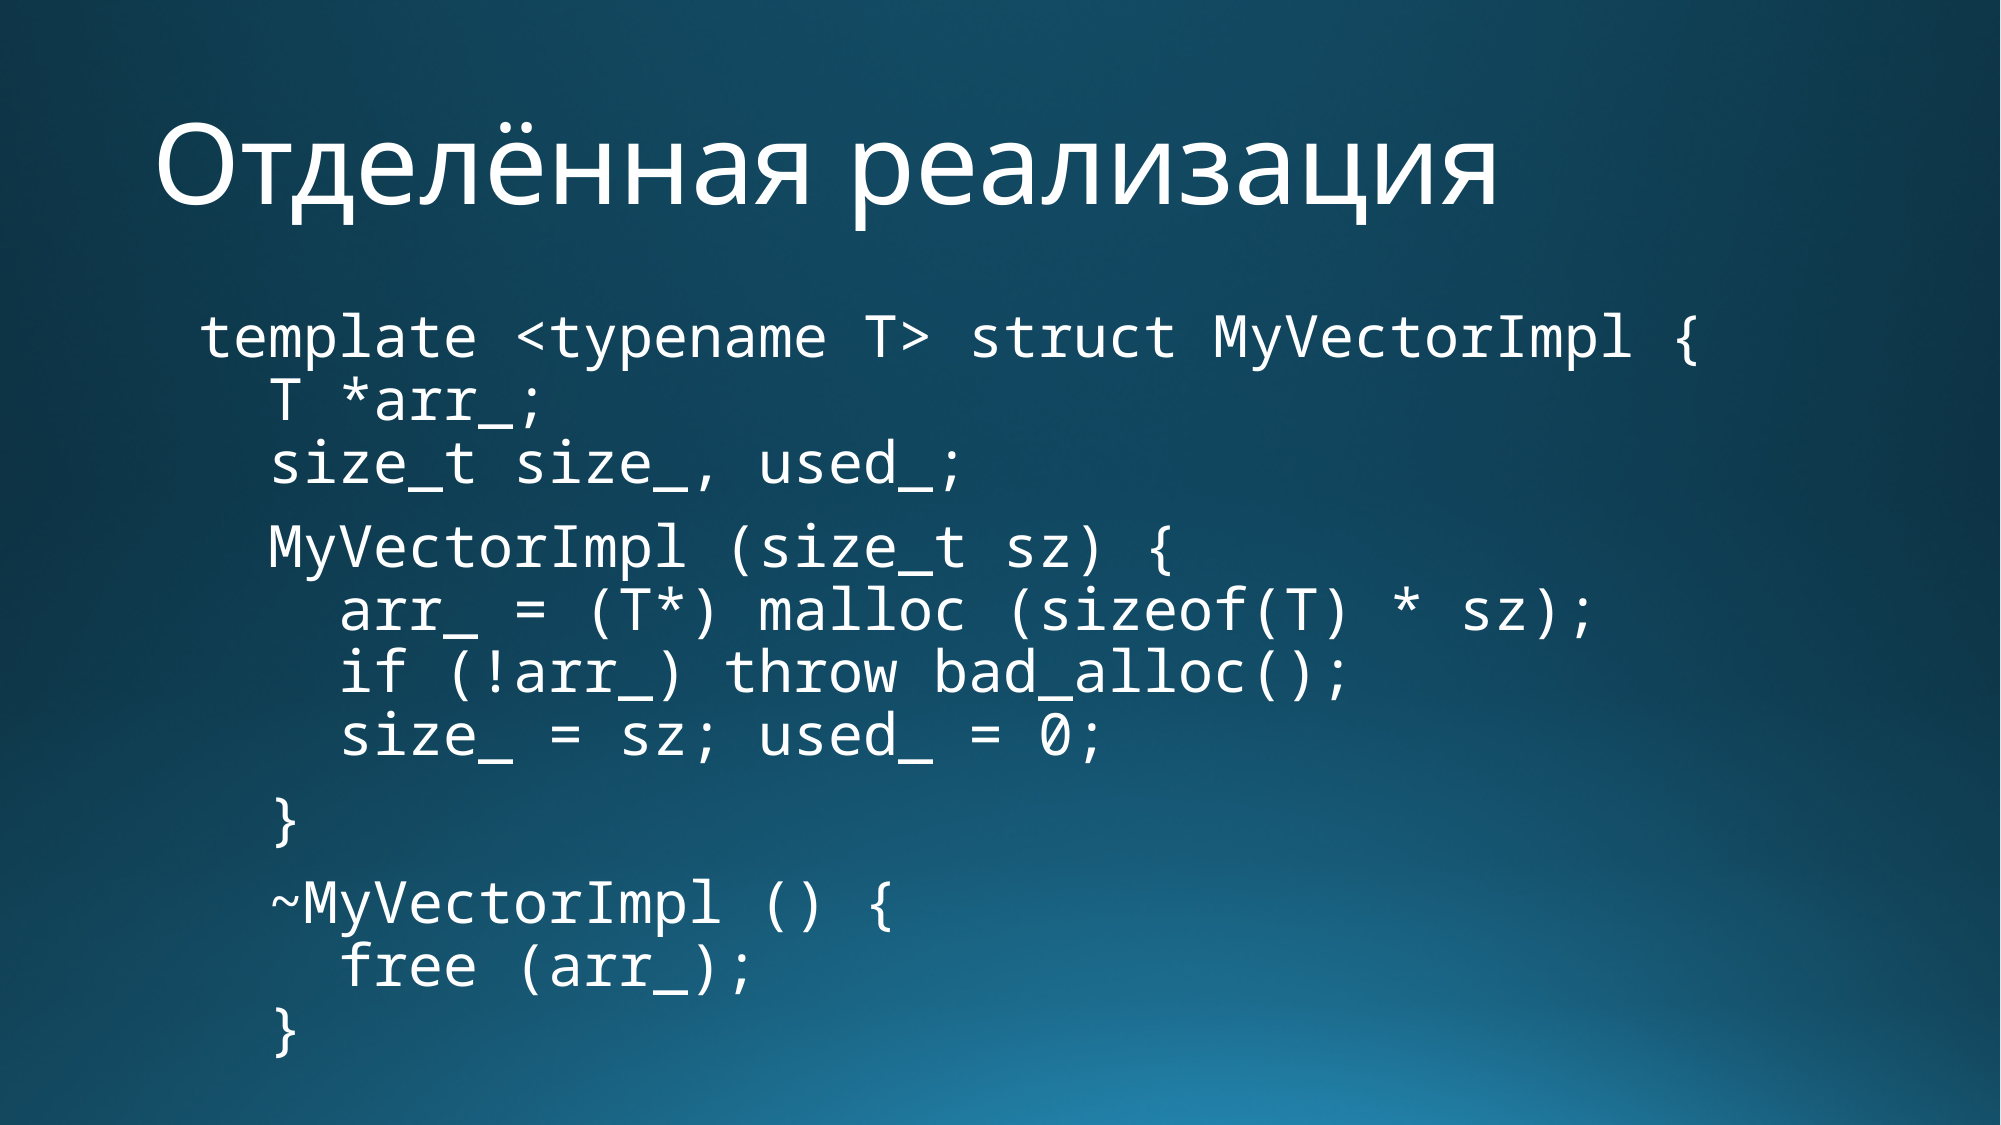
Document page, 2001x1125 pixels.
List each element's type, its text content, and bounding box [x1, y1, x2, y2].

list template <typename T> struct MyVectorImpl { T *arr_; size_t size_, used_; MyVectorImpl (size_t sz) { arr_ = (T*) malloc (sizeof(T) * sz); if (!arr_) throw bad_alloc(); size_ = sz; used_ = 0; } ~MyVectorImpl () { free (arr_); } [183, 299, 1863, 1079]
picture [0, 0, 2001, 1125]
title Отделённая реализация [137, 59, 1863, 278]
